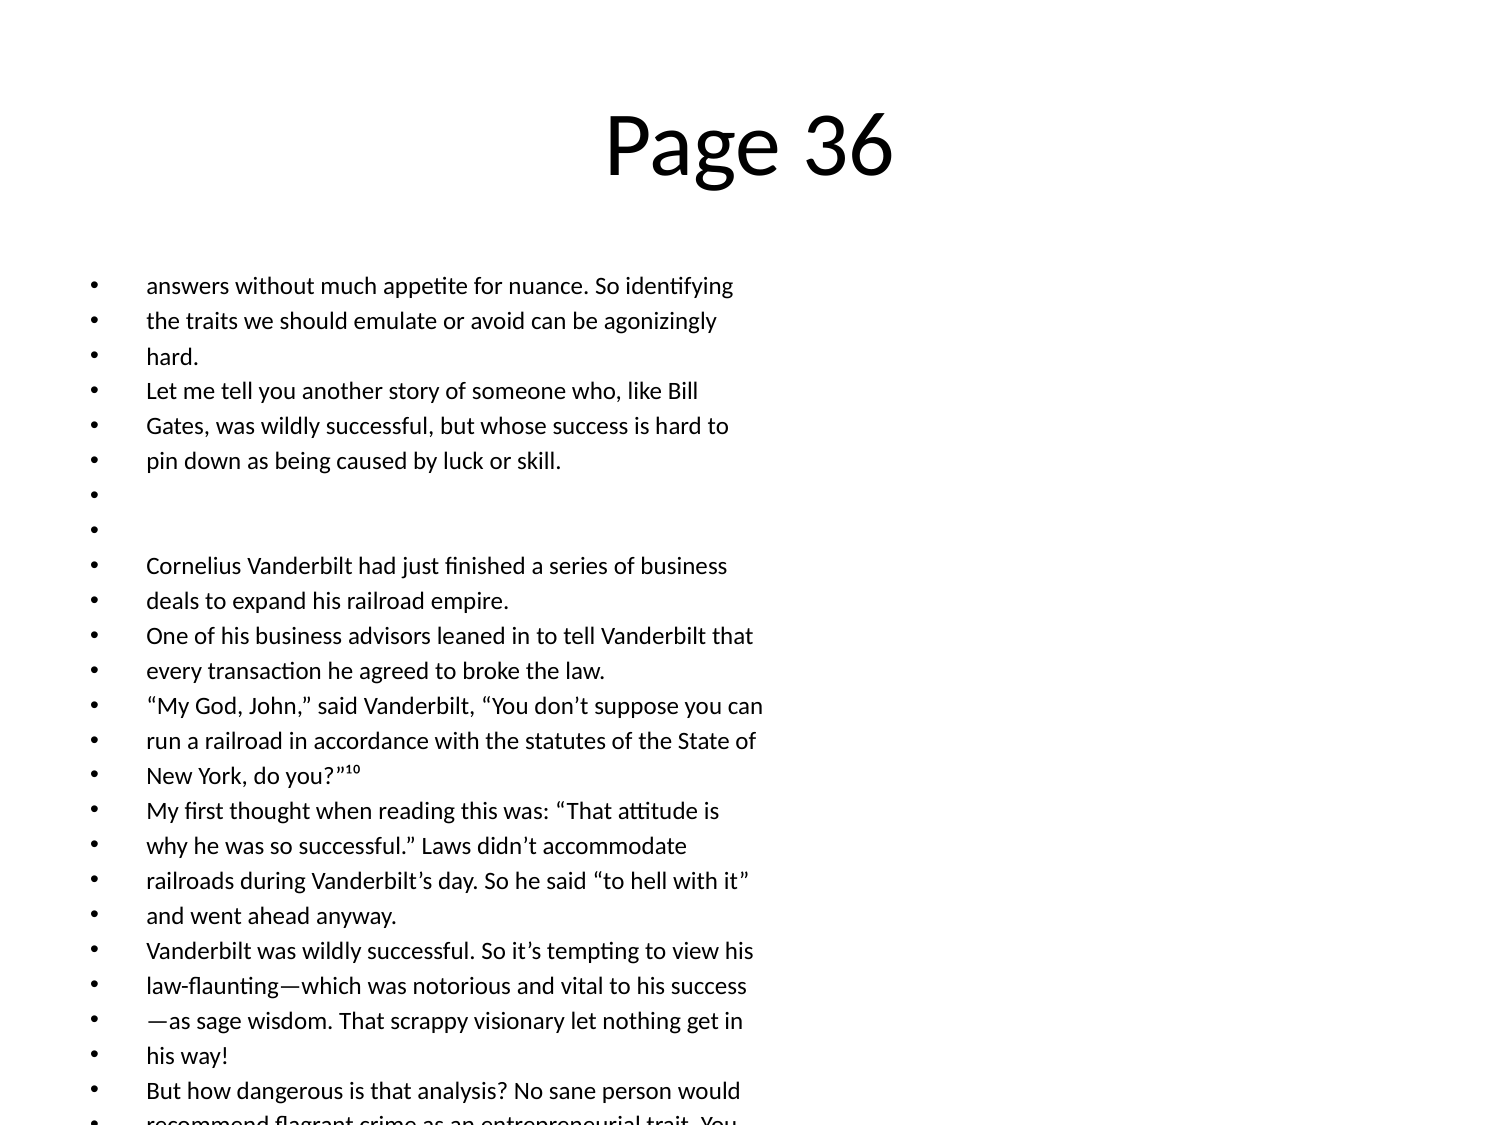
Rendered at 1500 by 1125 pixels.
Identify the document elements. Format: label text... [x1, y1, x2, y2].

list answers without much appetite for nuance. So identifying the traits we should emulate or avoid can be agonizingly hard. Let me tell you another story of someone who, like Bill Gates, was wildly successful, but whose success is hard to pin down as being caused by luck or skill. Cornelius Vanderbilt had just ﬁnished a series of business deals to expand his railroad empire. One of his business advisors leaned in to tell Vanderbilt that every transaction he agreed to broke the law. “My God, John,” said Vanderbilt, “You don’t suppose you can run a railroad in accordance with the statutes of the State of New York, do you?”¹⁰ My ﬁrst thought when reading this was: “That attitude is why he was so successful.” Laws didn’t accommodate railroads during Vanderbilt’s day. So he said “to hell with it” and went ahead anyway. Vanderbilt was wildly successful. So it’s tempting to view his law-ﬂaunting—which was notorious and vital to his success —as sage wisdom. That scrappy visionary let nothing get in his way! But how dangerous is that analysis? No sane person would recommend ﬂagrant crime as an entrepreneurial trait. You can easily imagine Vanderbilt’s story turning out much diﬀerent—an outlaw whose young company collapsed under court order. [75, 262, 1425, 1005]
title Page 36 [75, 45, 1425, 233]
